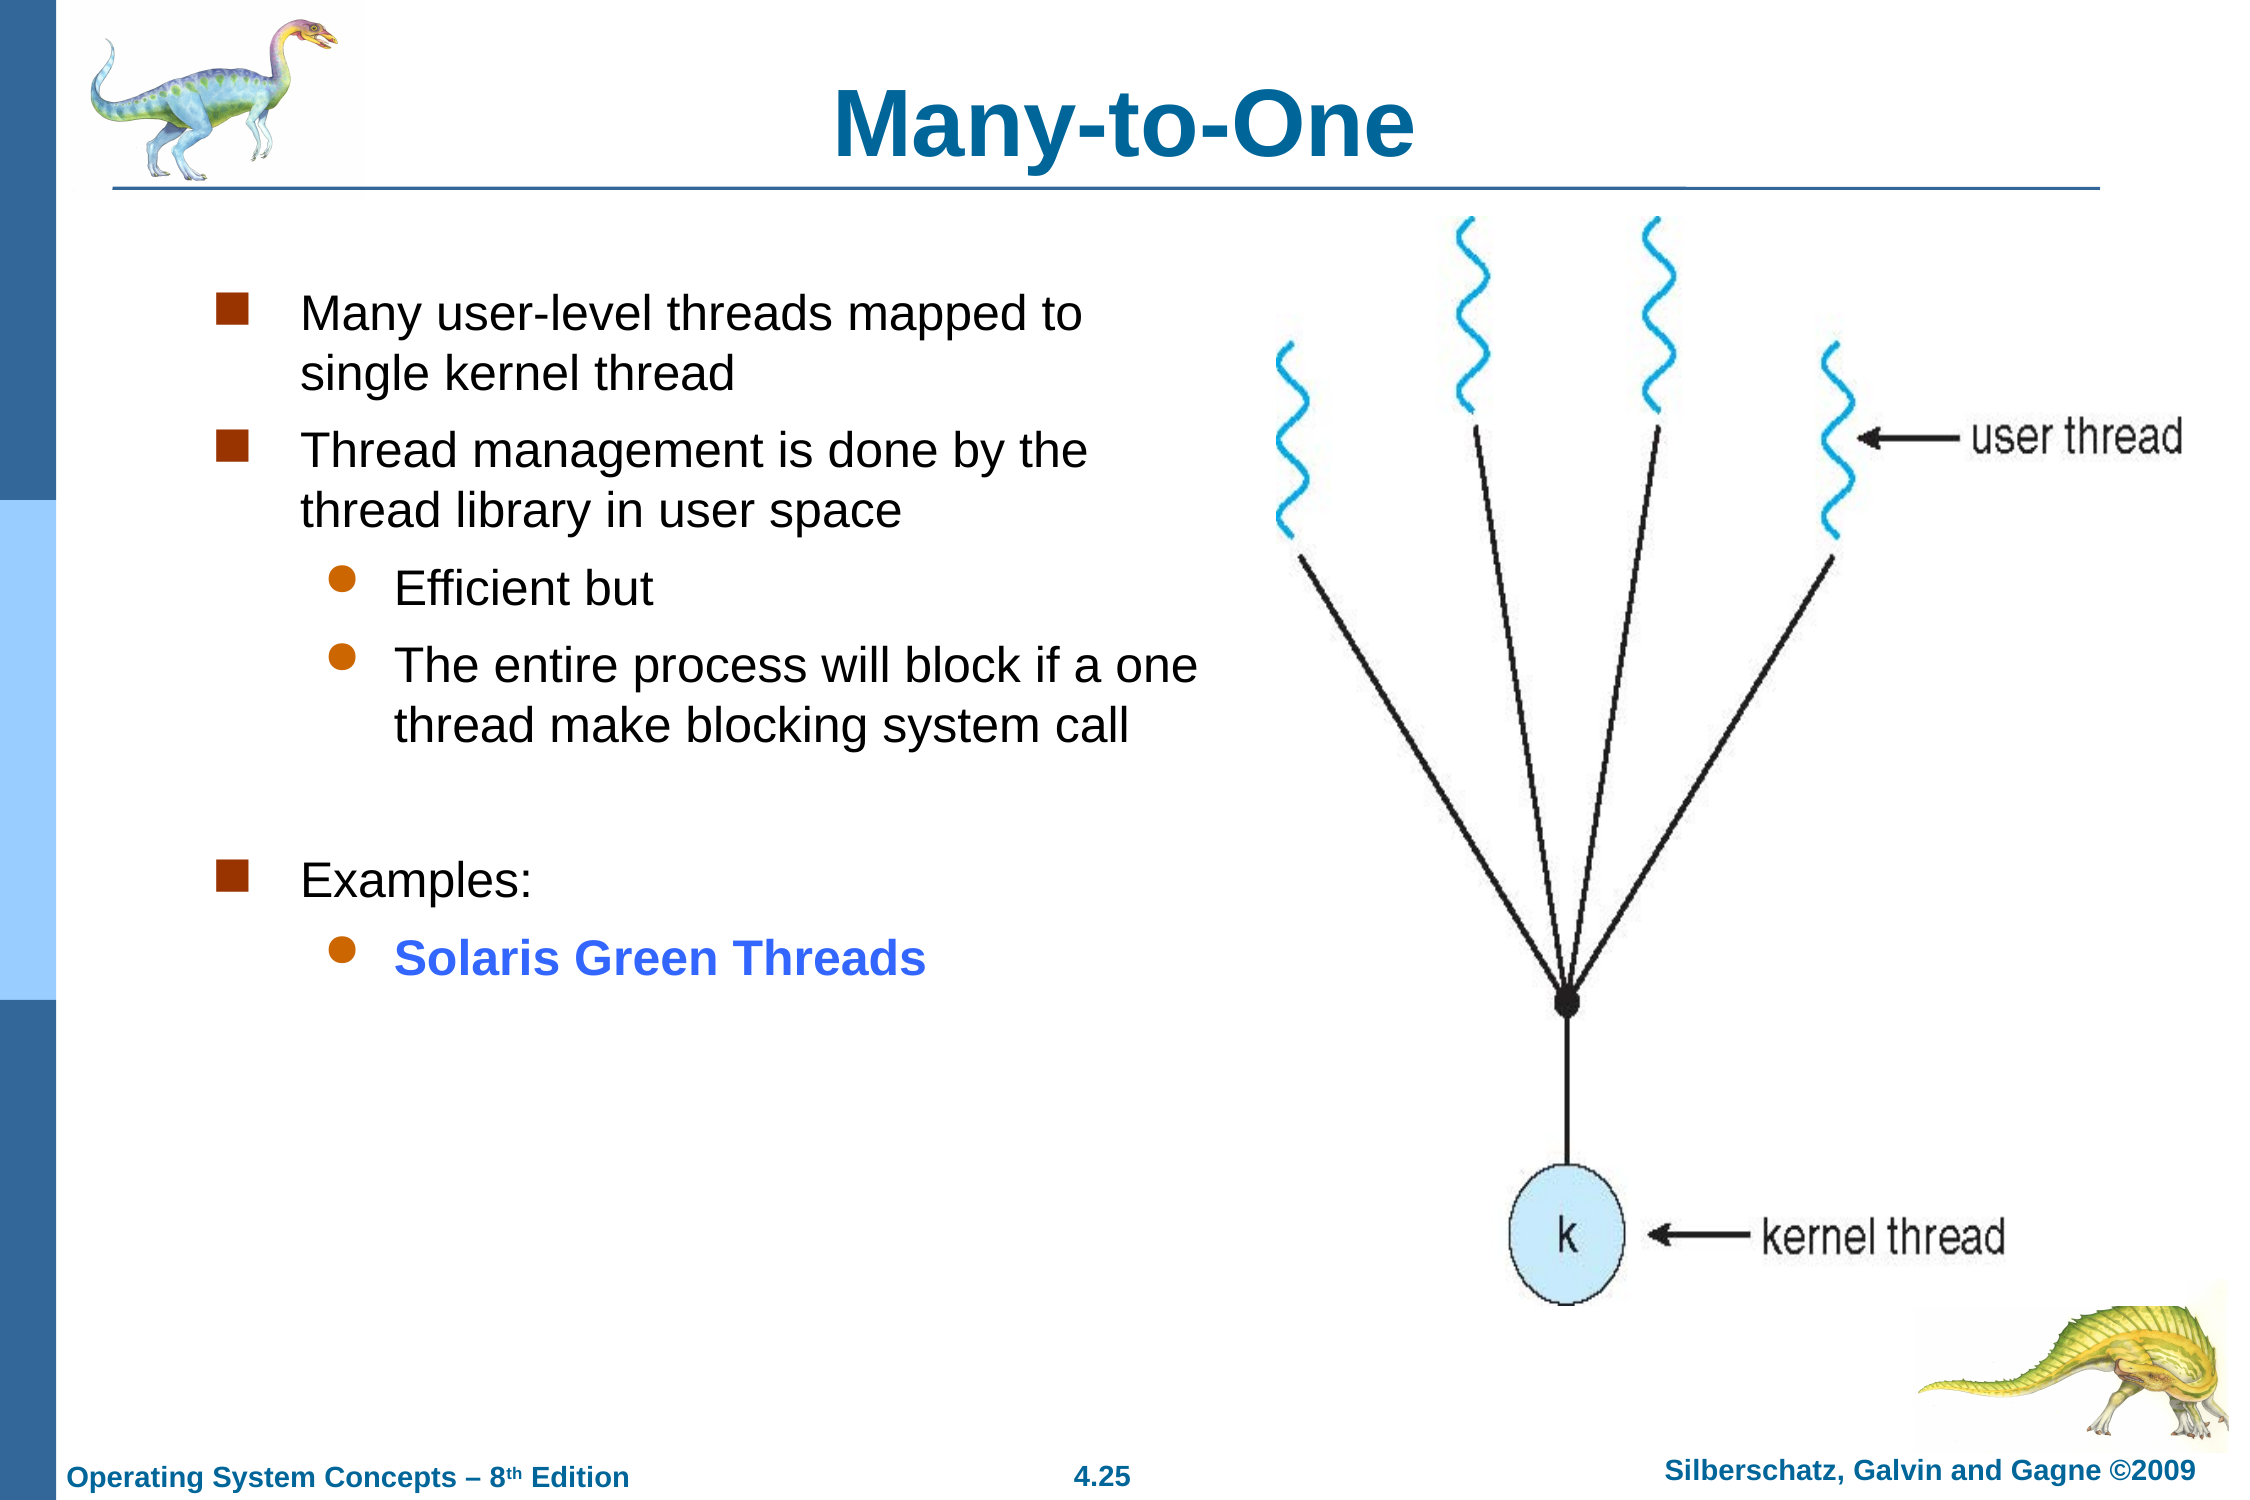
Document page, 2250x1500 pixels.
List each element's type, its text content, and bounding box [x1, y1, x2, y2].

title Many-to-One [112, 60, 2138, 187]
picture [1276, 216, 2229, 1453]
picture [70, 0, 365, 199]
list Many user-level threads mapped to single kernel thread Thread management is done by the thread library in user space Efficient but The entire process will block if a one thread make blocking system call Examples: Solaris Green Threads [198, 269, 1245, 1261]
